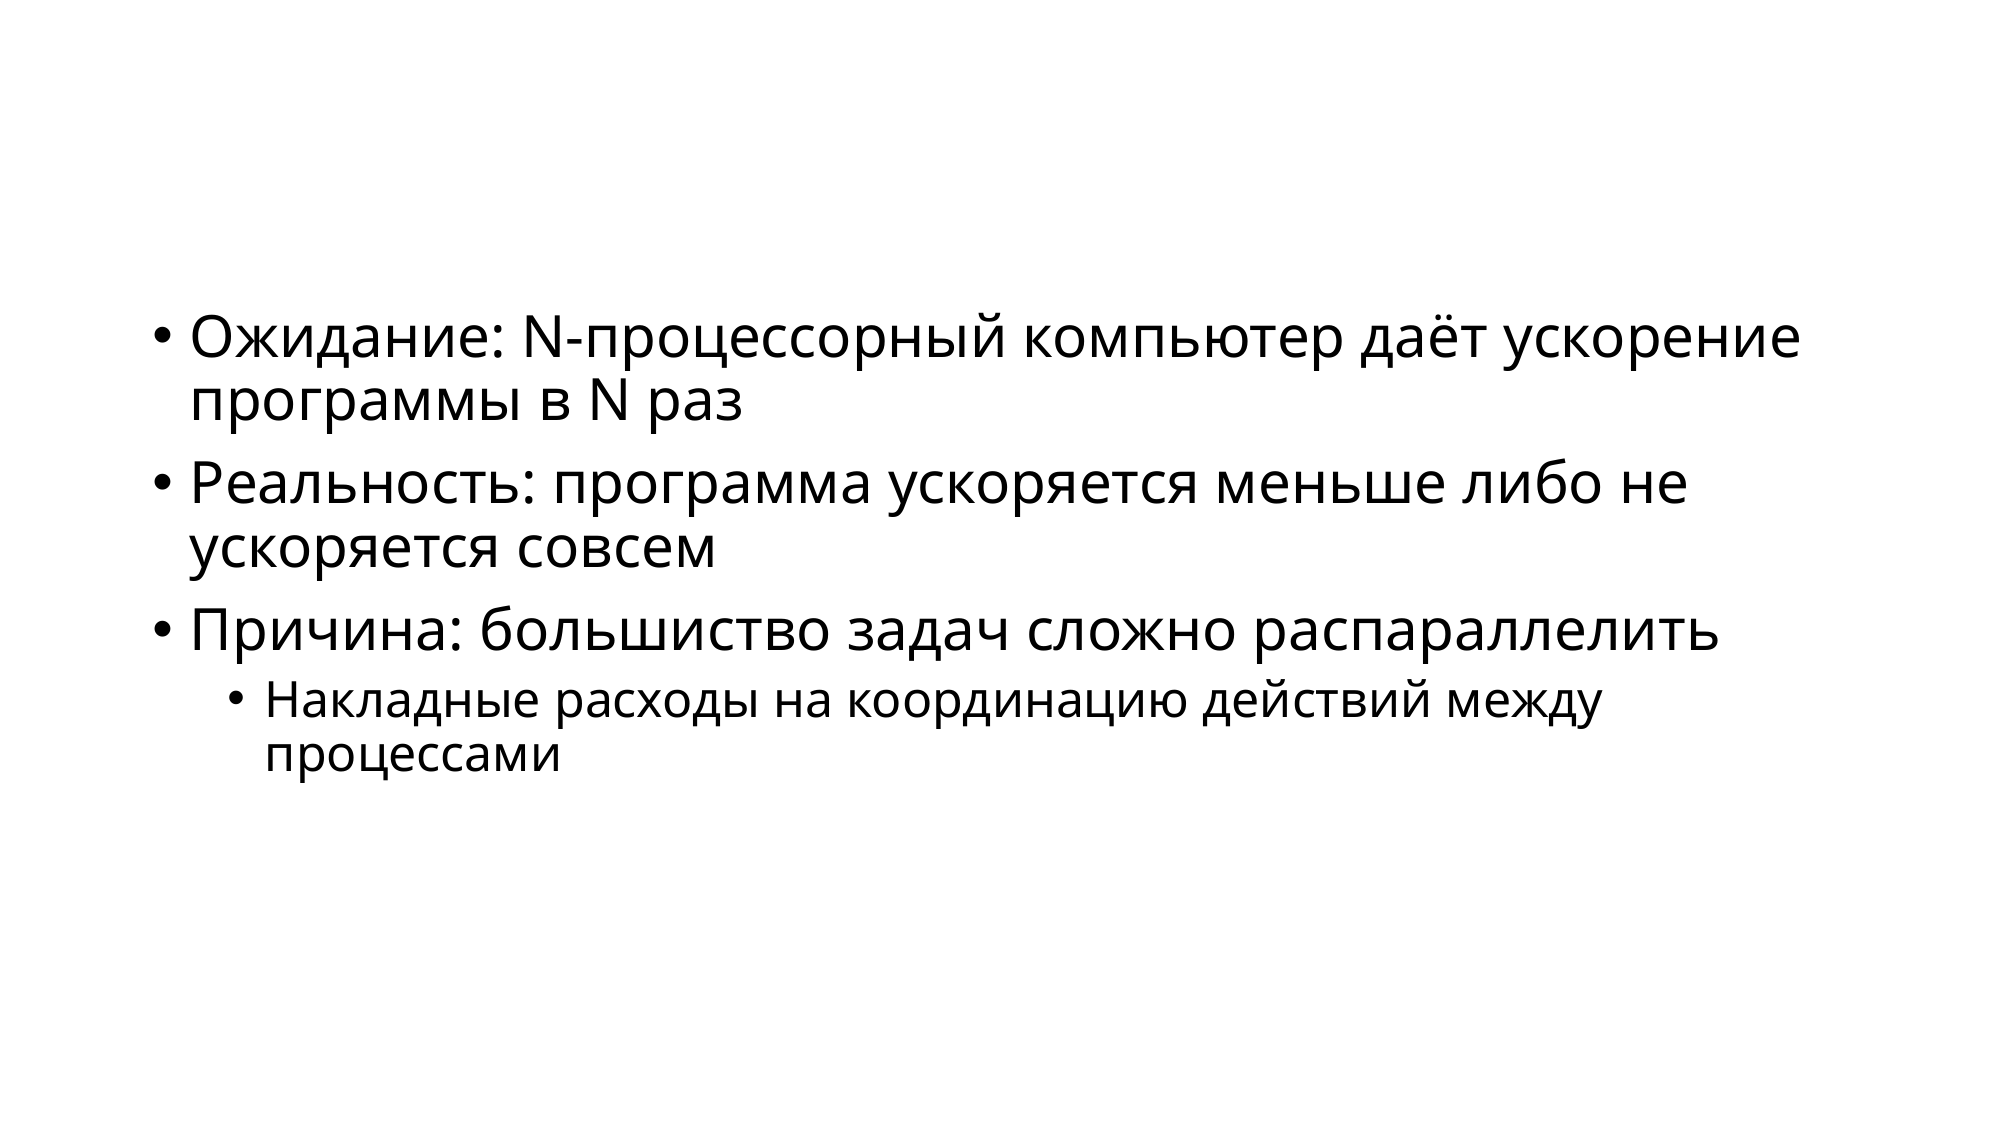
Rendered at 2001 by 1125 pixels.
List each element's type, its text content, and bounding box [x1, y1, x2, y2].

list Ожидание: N-процессорный компьютер даёт ускорение программы в N раз Реальность: программа ускоряется меньше либо не ускоряется совсем Причина: большиство задач сложно распараллелить Накладные расходы на координацию действий между процессами [137, 299, 1863, 1014]
